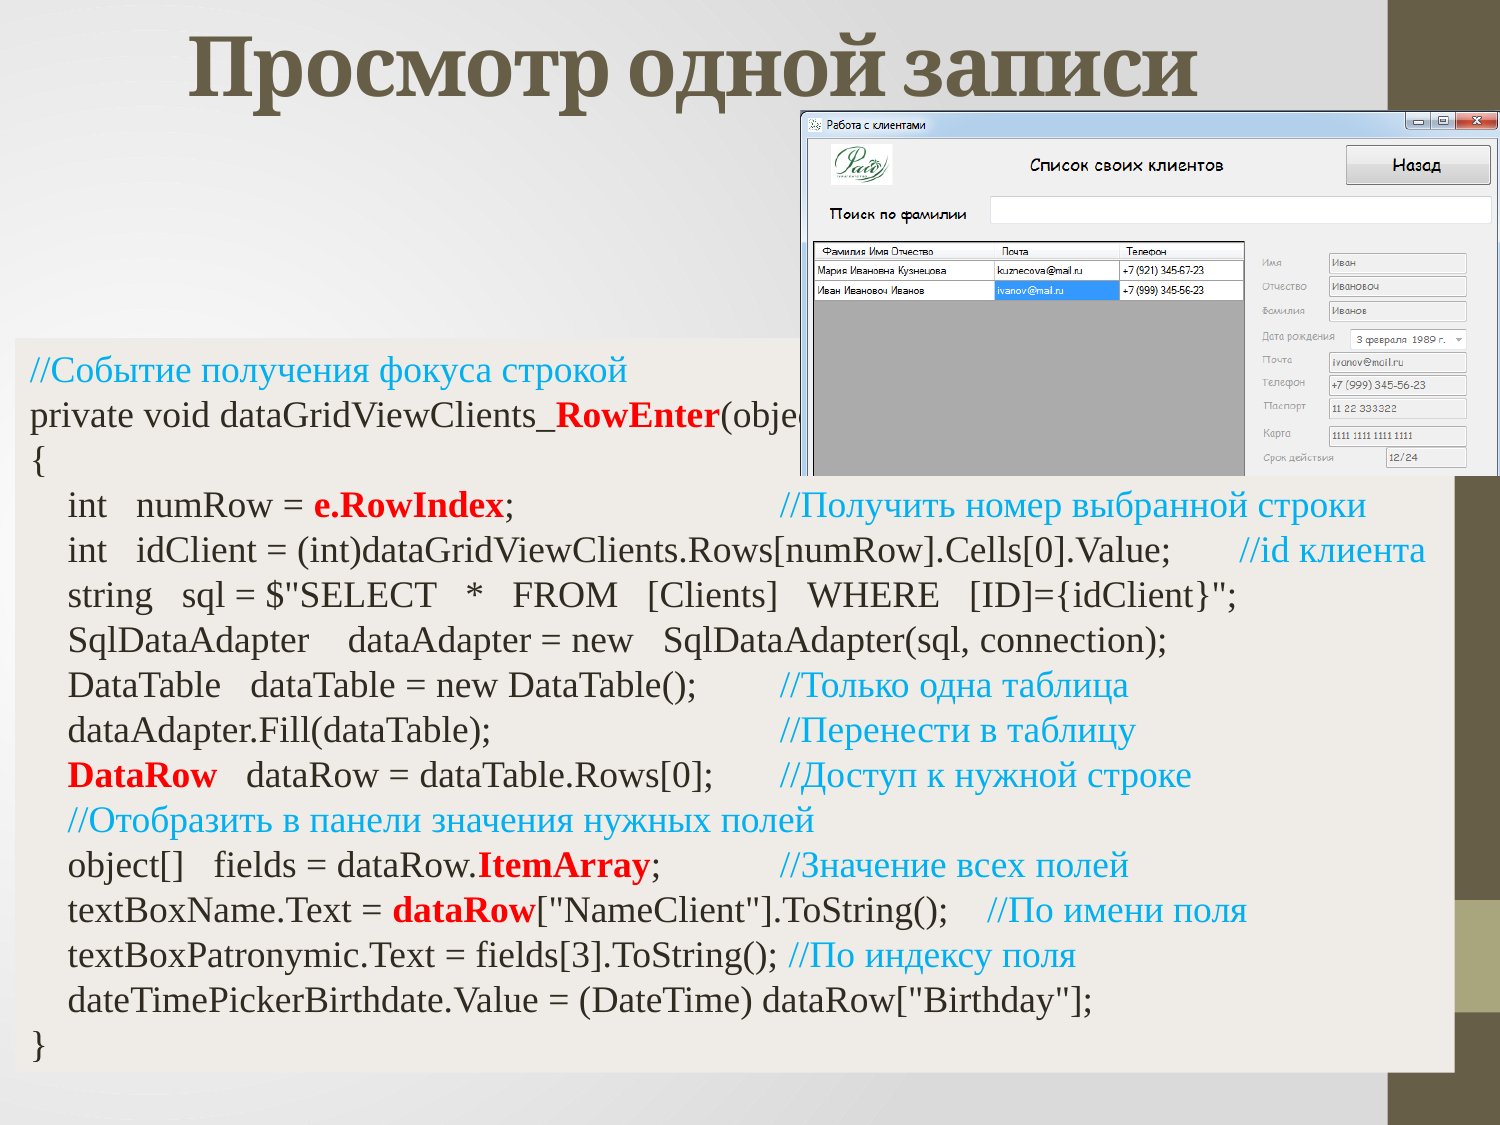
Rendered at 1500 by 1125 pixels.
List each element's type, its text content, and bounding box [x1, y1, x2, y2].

text_box //Событие получения фокуса строкой private void dataGridViewClients_RowEnter(object sender, DataGridViewCellEventArgs e) { int numRow = e.RowIndex; //Получить номер выбранной строки int idClient = (int)dataGridViewClients.Rows[numRow].Cells[0].Value; //id клиента string sql = $"SELECT * FROM [Clients] WHERE [ID]={idClient}"; SqlDataAdapter dataAdapter = new SqlDataAdapter(sql, connection); DataTable dataTable = new DataTable(); //Только одна таблица dataAdapter.Fill(dataTable); //Перенести в таблицу DataRow dataRow = dataTable.Rows[0]; //Доступ к нужной строке //Отобразить в панели значения нужных полей object[] fields = dataRow.ItemArray; //Значение всех полей textBoxName.Text = dataRow["NameClient"].ToString(); //По имени поля textBoxPatronymic.Text = fields[3].ToString(); //По индексу поля dateTimePickerBirthdate.Value = (DateTime) dataRow["Birthday"]; } [15, 338, 1455, 1073]
picture [799, 110, 1500, 476]
title Просмотр одной записи [0, 0, 1388, 126]
